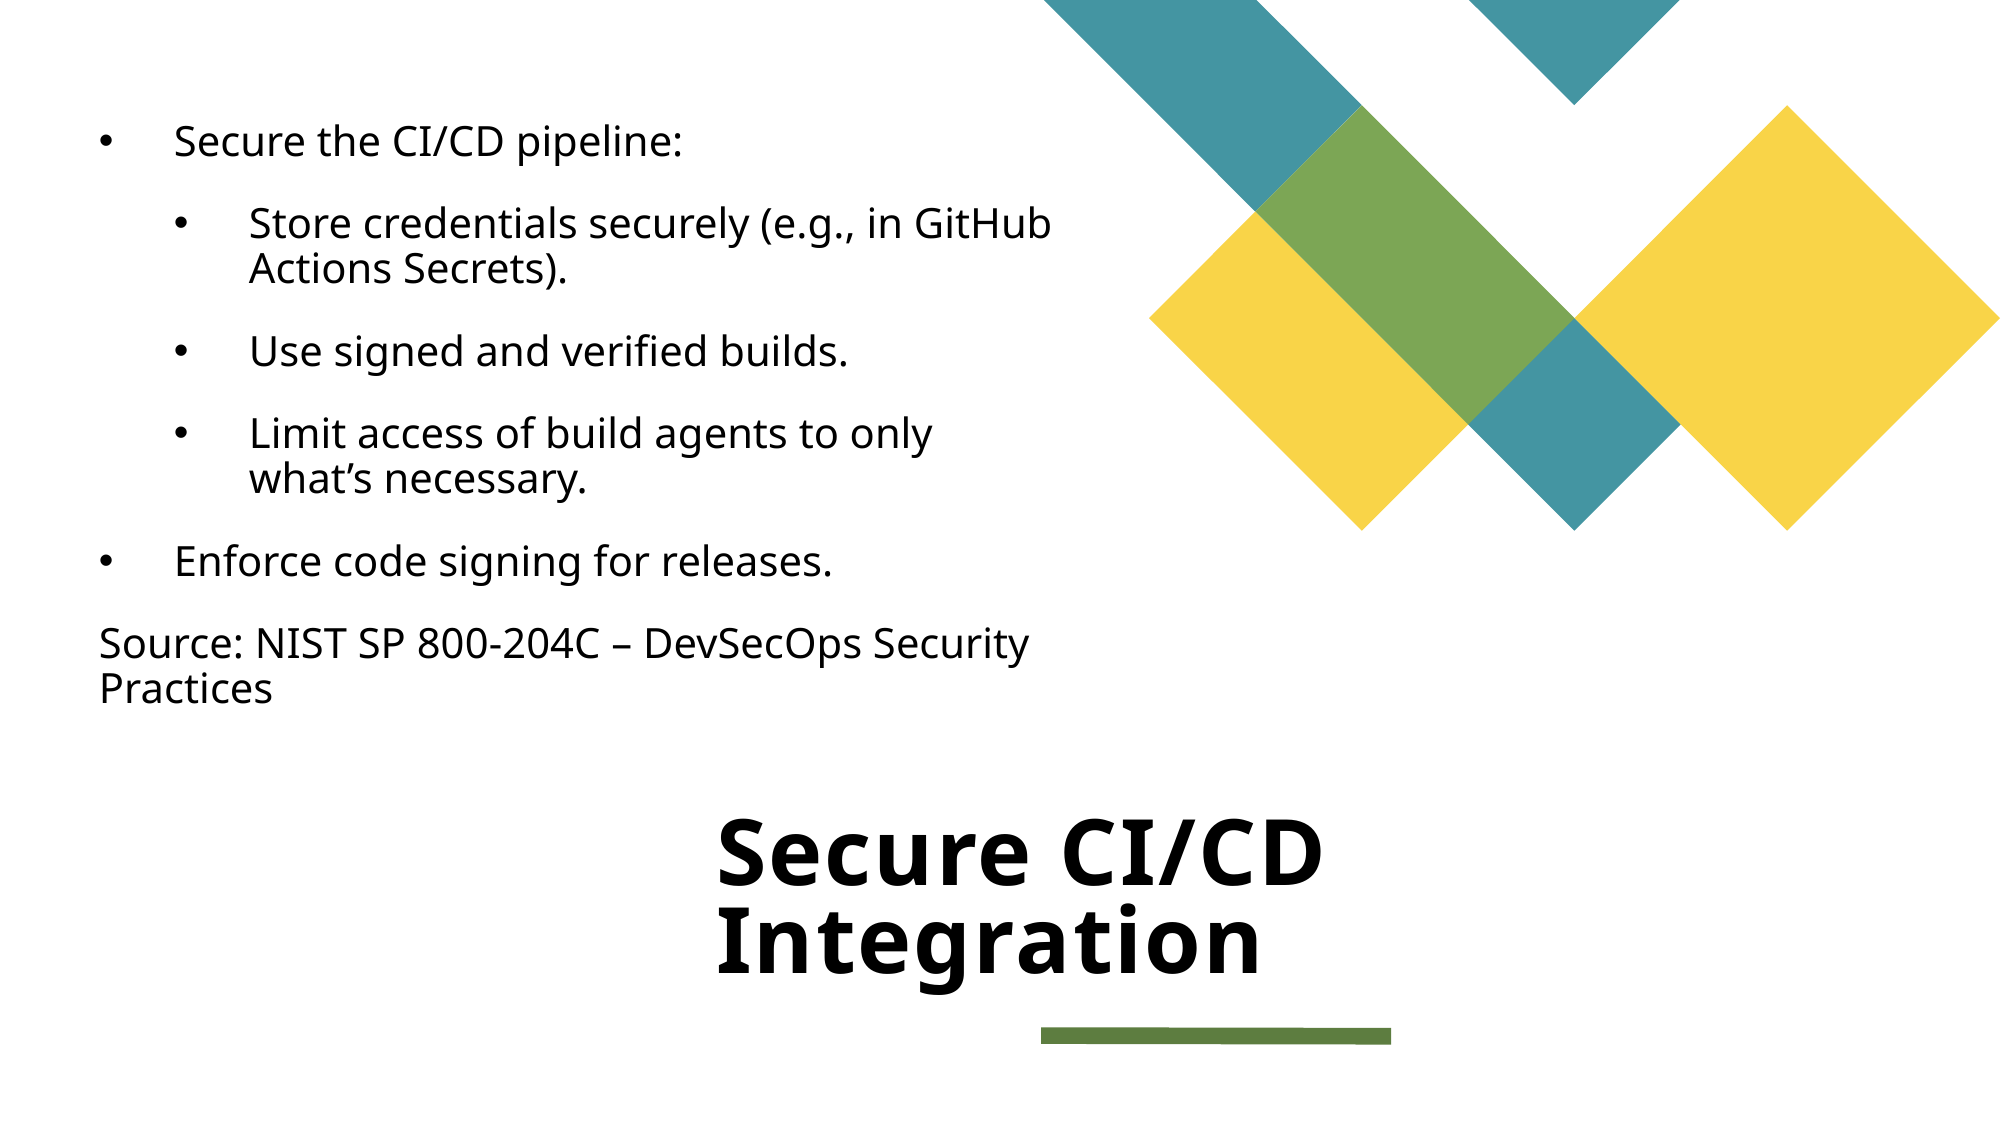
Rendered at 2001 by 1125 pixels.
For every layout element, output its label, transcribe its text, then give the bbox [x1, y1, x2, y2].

list Secure the CI/CD pipeline: Store credentials securely (e.g., in GitHub Actions Secrets). Use signed and verified builds. Limit access of build agents to only what’s necessary. Enforce code signing for releases. Source: NIST SP 800-204C – DevSecOps Security Practices [99, 75, 1082, 833]
title Secure CI/CD Integration [716, 574, 1847, 992]
